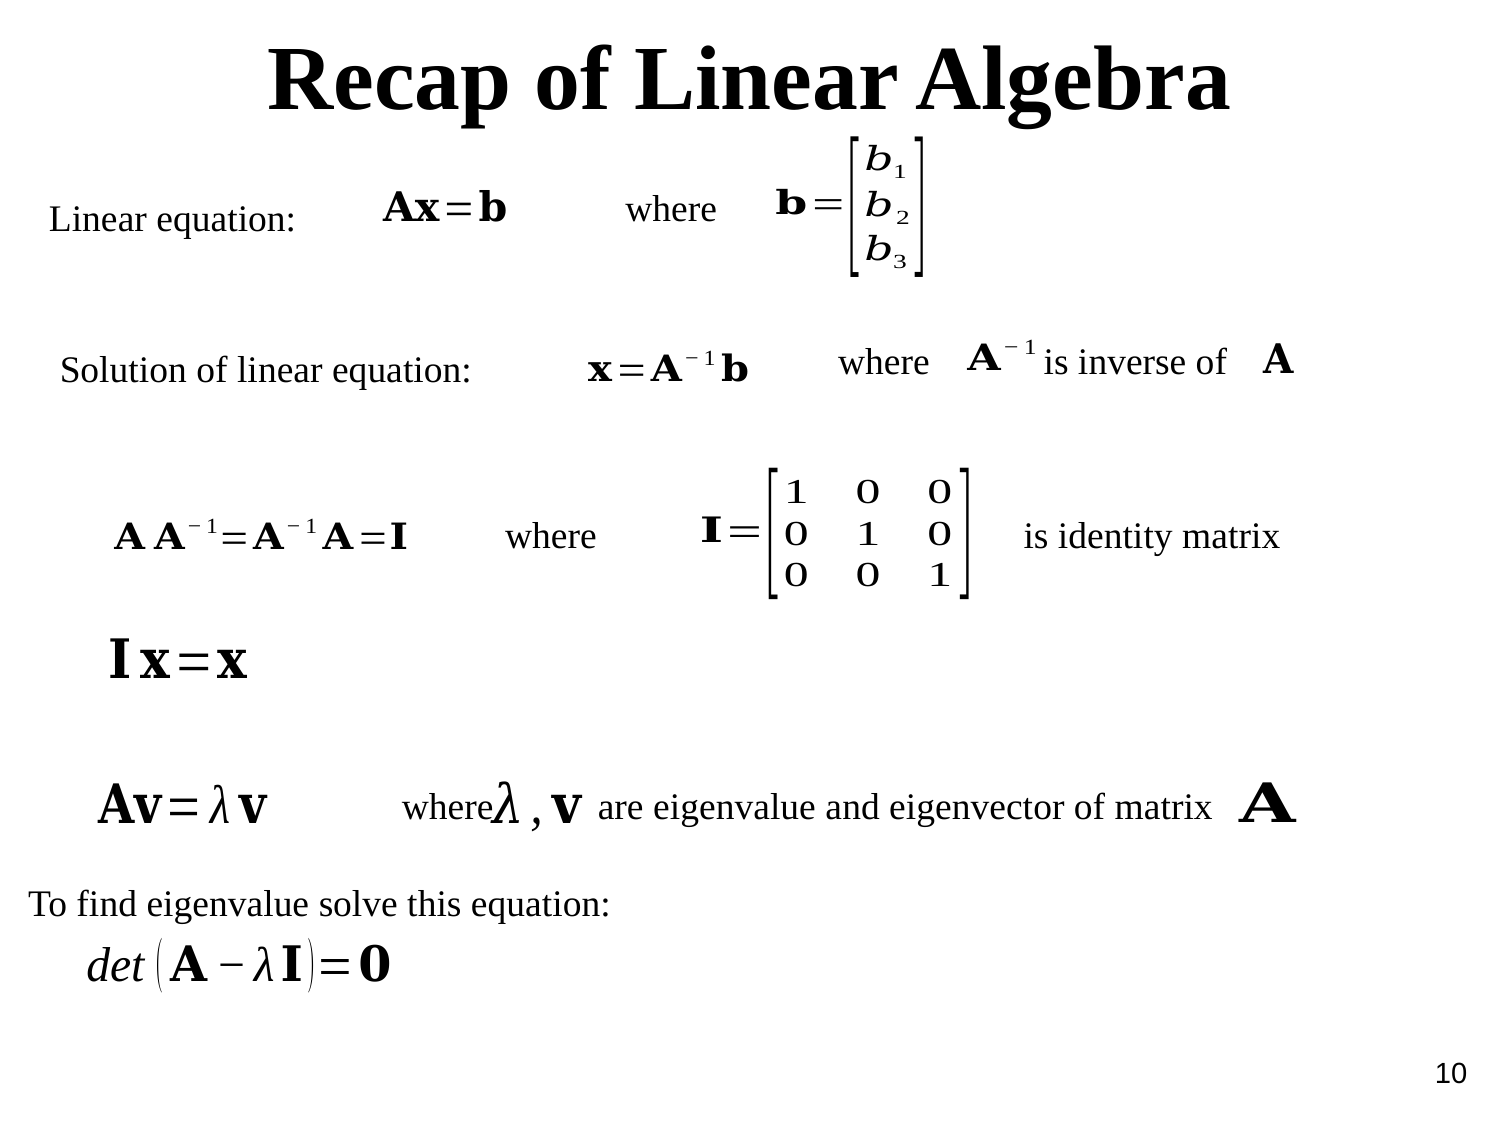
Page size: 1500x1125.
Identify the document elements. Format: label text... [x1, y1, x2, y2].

text_box Recap of Linear Algebra [0, 10, 1500, 136]
text_box where [771, 503, 800, 563]
text_box Solution of linear equation: [44, 337, 522, 398]
text_box To find eigenvalue solve this equation: [13, 871, 967, 932]
text_box where [490, 503, 769, 563]
text_box where is inverse of [823, 329, 1500, 390]
text_box where [610, 176, 920, 237]
text_box is identity matrix [1008, 503, 1318, 564]
text_box Linear equation: [34, 187, 344, 247]
slide_number 10 [1132, 1046, 1483, 1125]
text_box where are eigenvalue and eigenvector of matrix [387, 774, 1340, 835]
